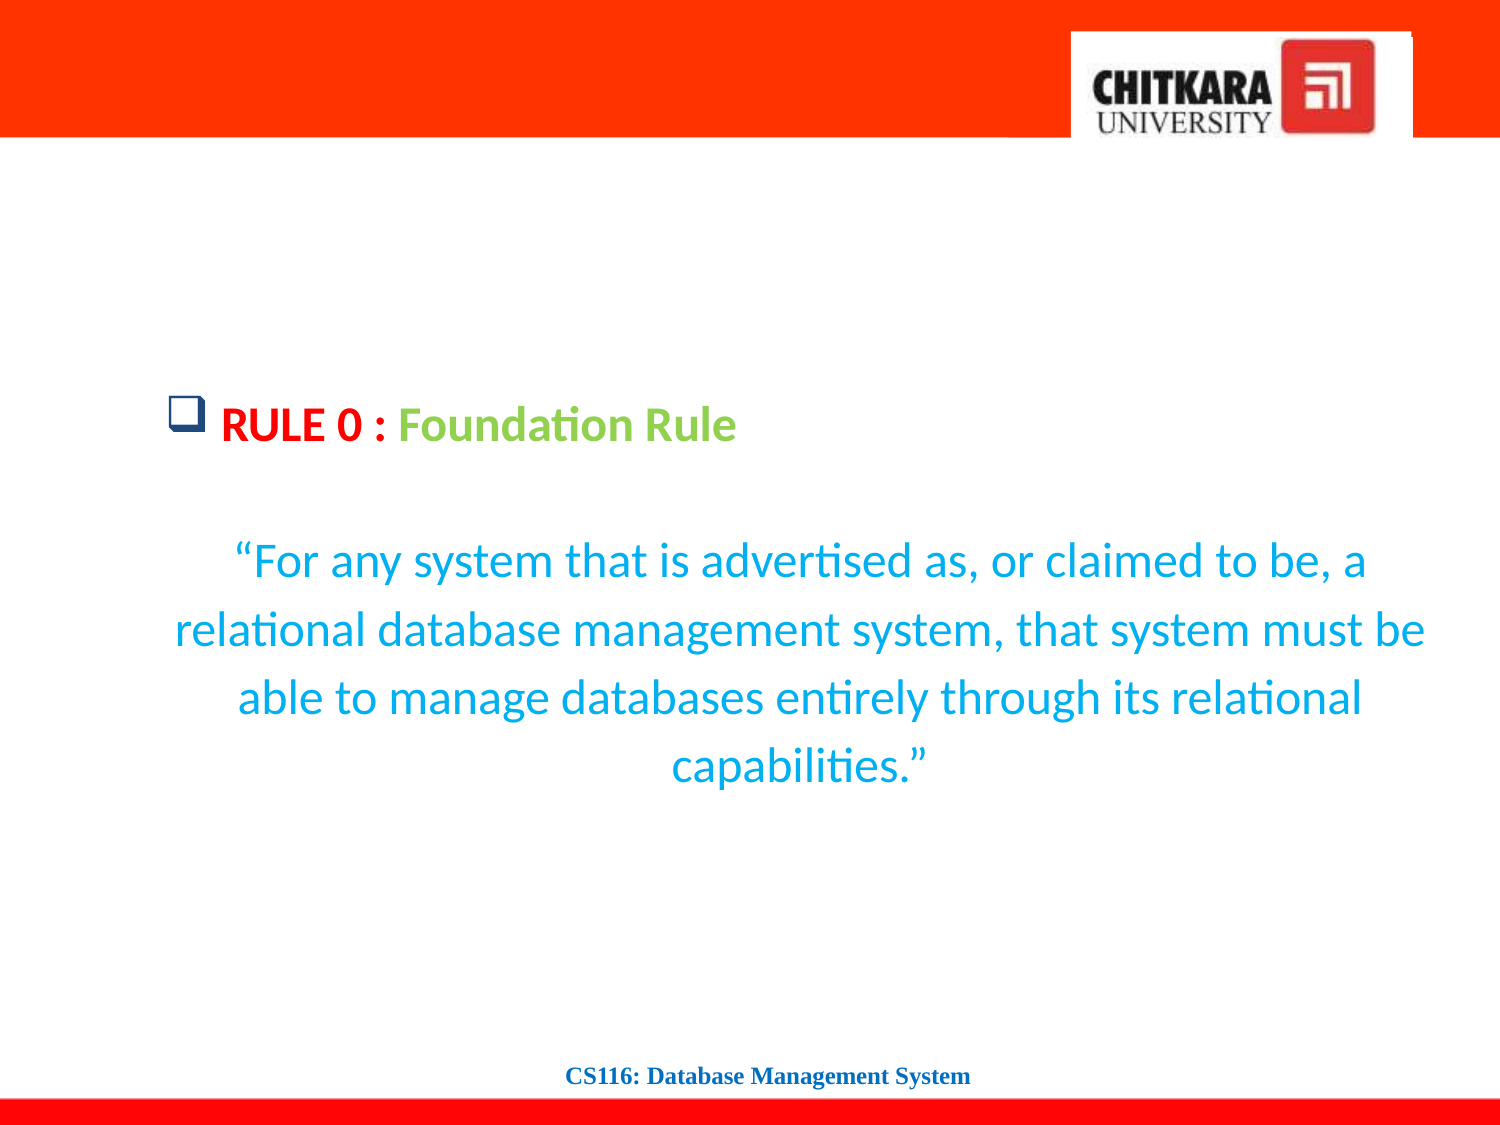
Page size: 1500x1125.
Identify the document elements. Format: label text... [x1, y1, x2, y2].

picture [0, 1098, 1500, 1125]
text_box RULE 0 : Foundation Rule “For any system that is advertised as, or claimed to be, a relational database management system, that system must be able to manage databases entirely through its relational capabilities.” [150, 375, 1450, 801]
footer CS116: Database Management System [563, 1060, 1000, 1084]
picture [1074, 37, 1390, 138]
